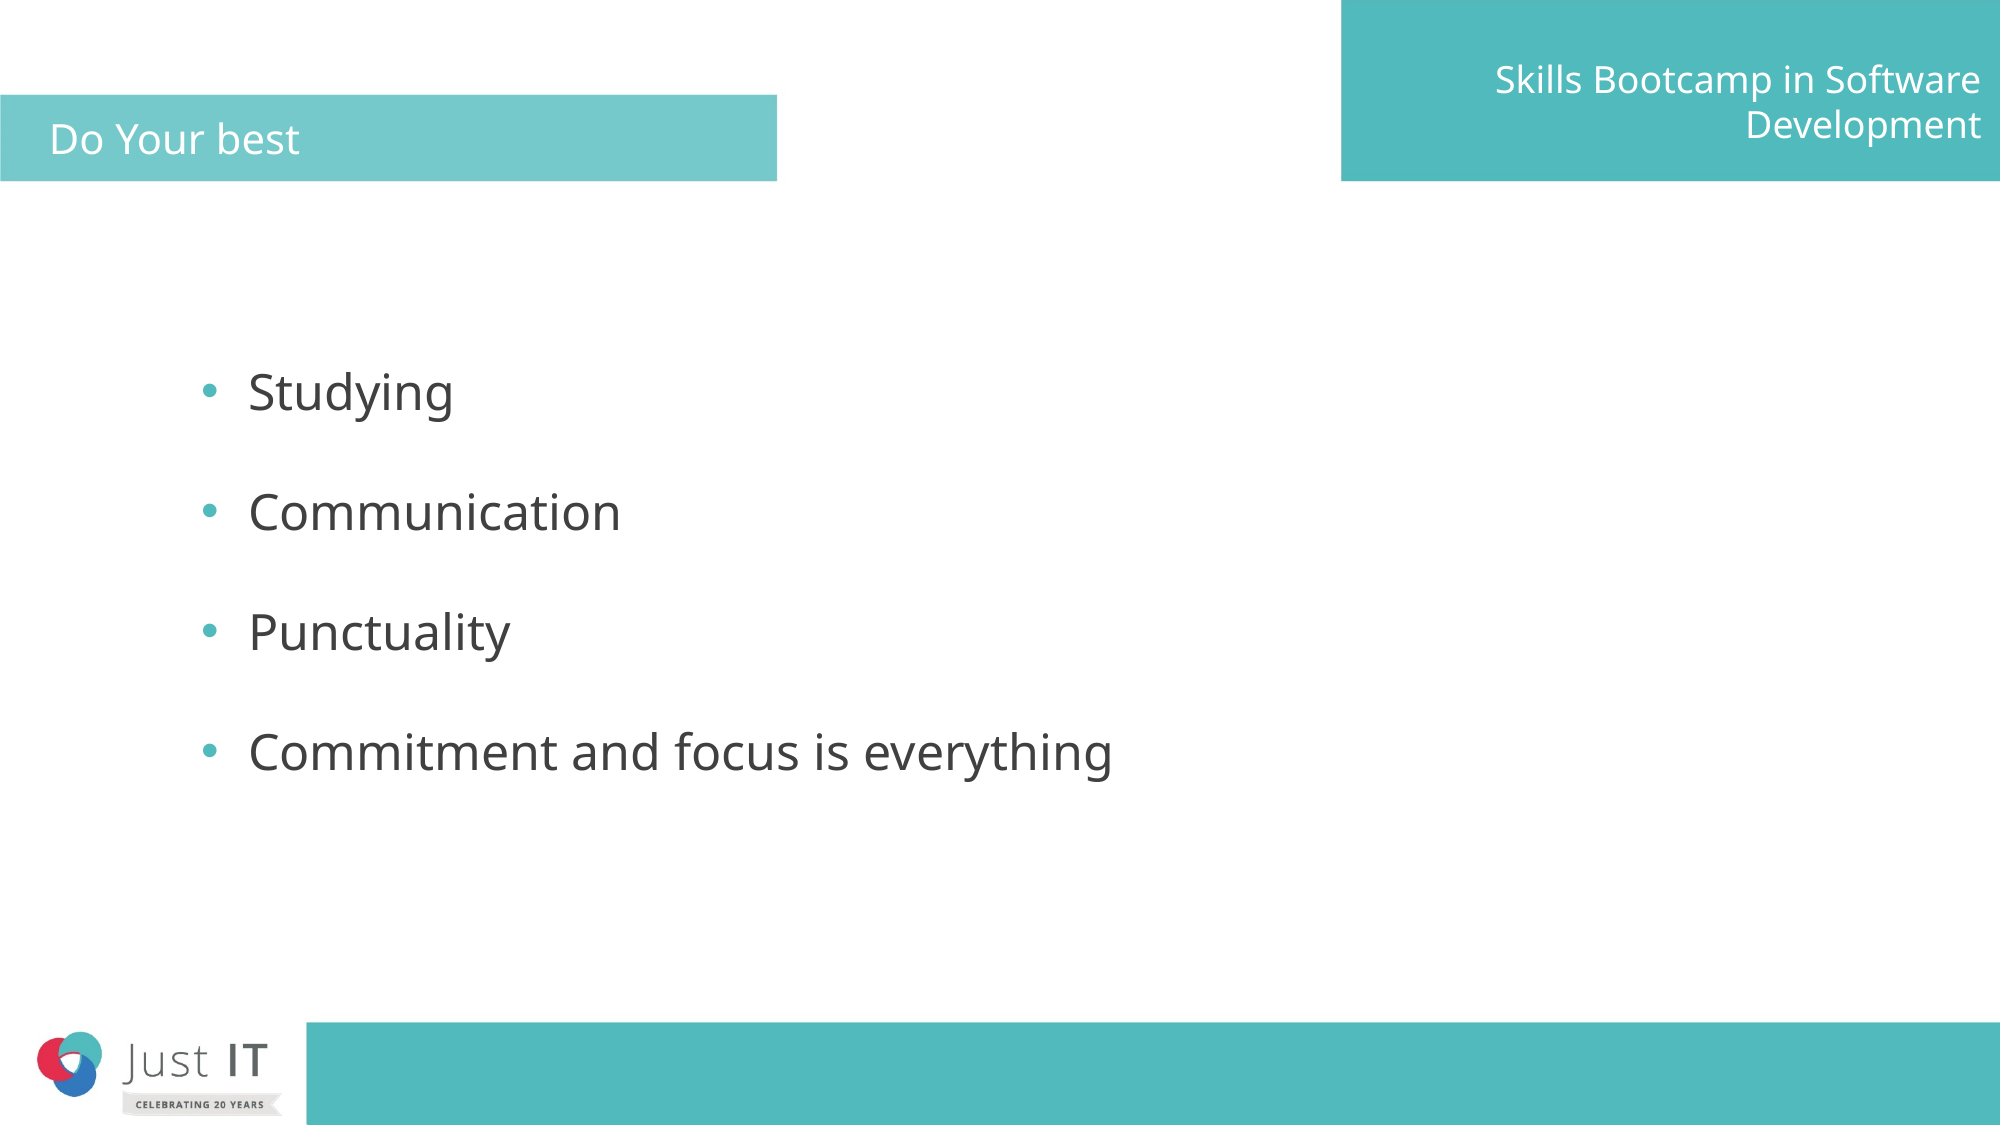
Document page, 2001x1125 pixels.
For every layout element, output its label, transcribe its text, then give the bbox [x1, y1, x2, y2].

title Do Your best [33, 55, 956, 227]
picture [0, 0, 2000, 1125]
text_box Studying Communication Punctuality Commitment and focus is everything [186, 352, 1194, 788]
